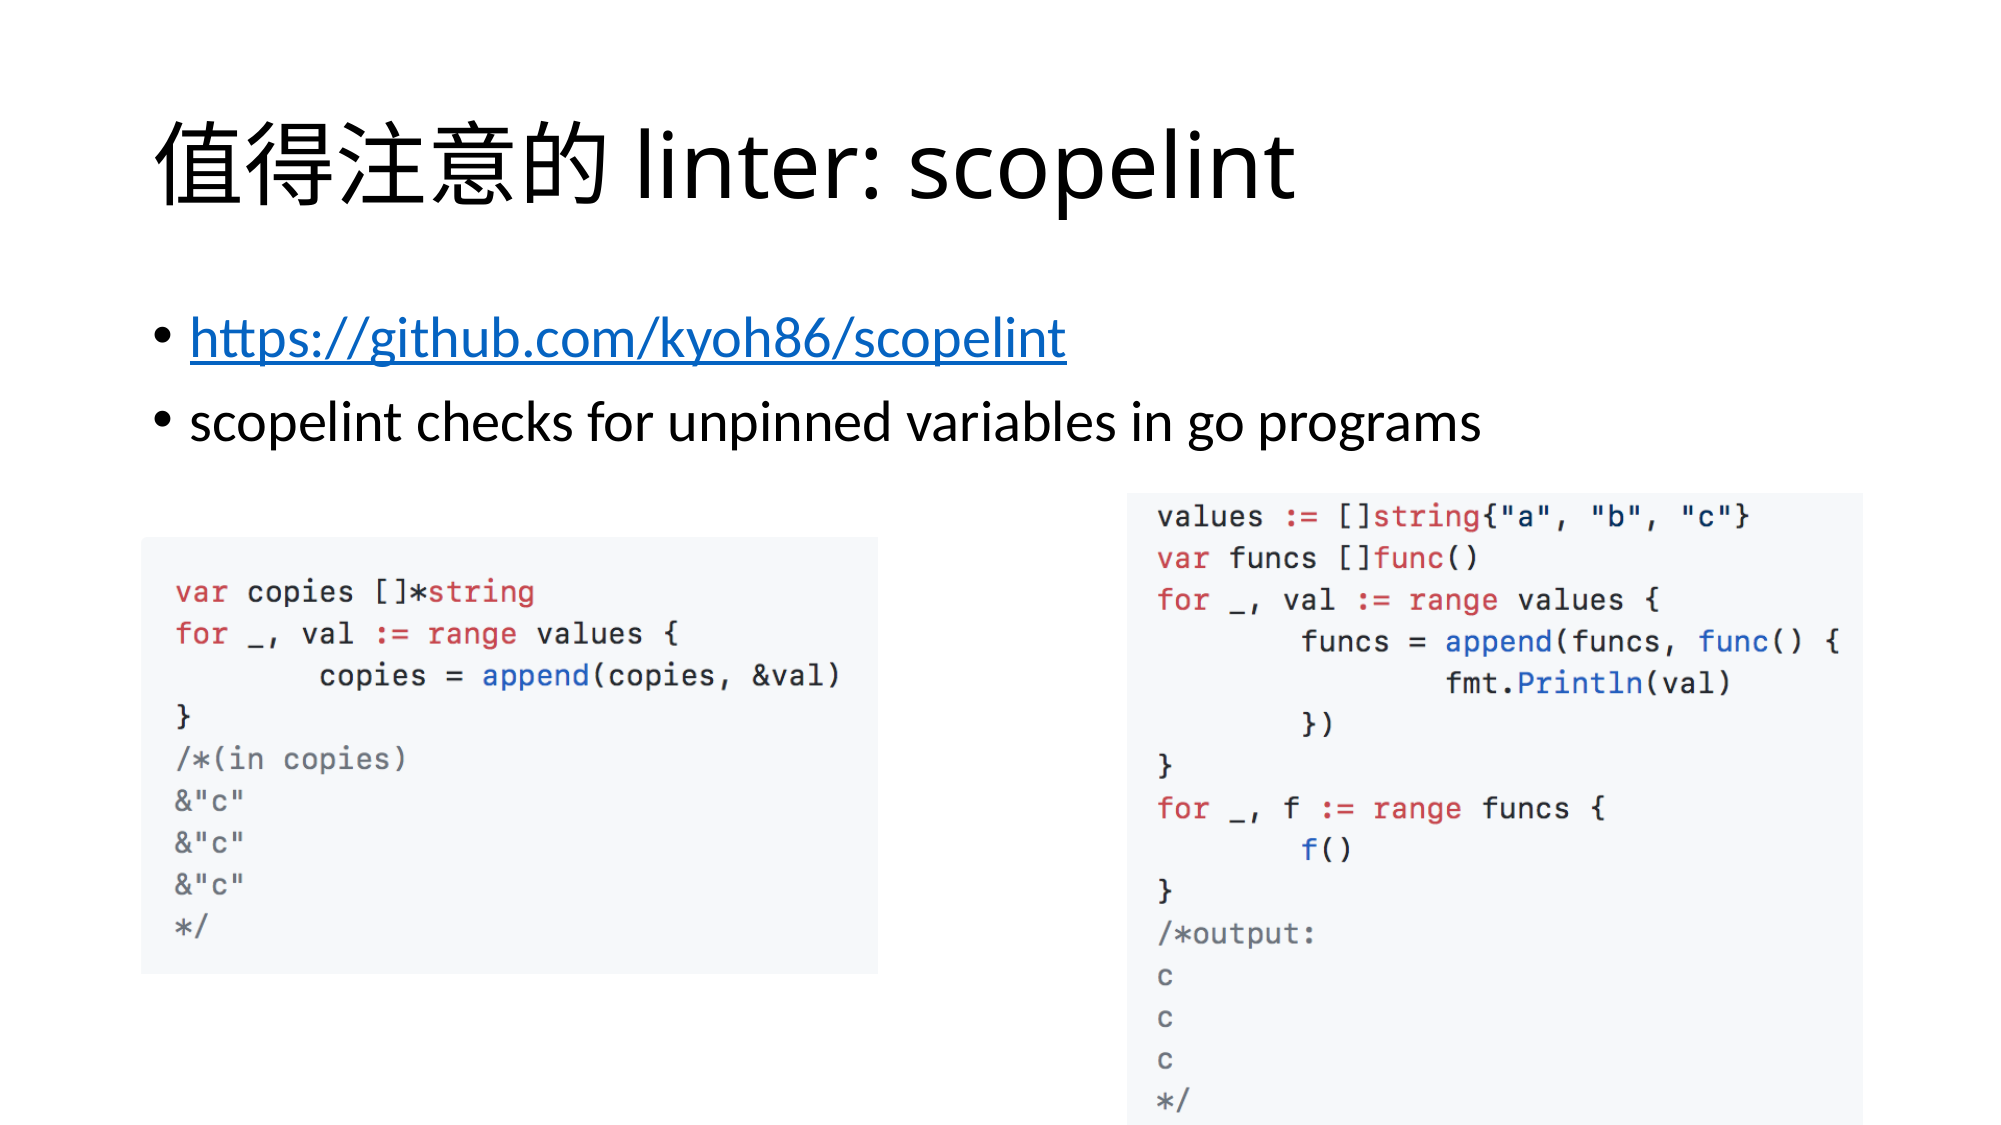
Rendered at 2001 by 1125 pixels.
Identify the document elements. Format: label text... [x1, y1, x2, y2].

title 值得注意的linter: scopelint [137, 59, 1863, 278]
picture [137, 537, 878, 974]
picture [1127, 493, 1863, 1125]
list https://github.com/kyoh86/scopelint scopelint checks for unpinned variables in go programs [137, 299, 1863, 1014]
